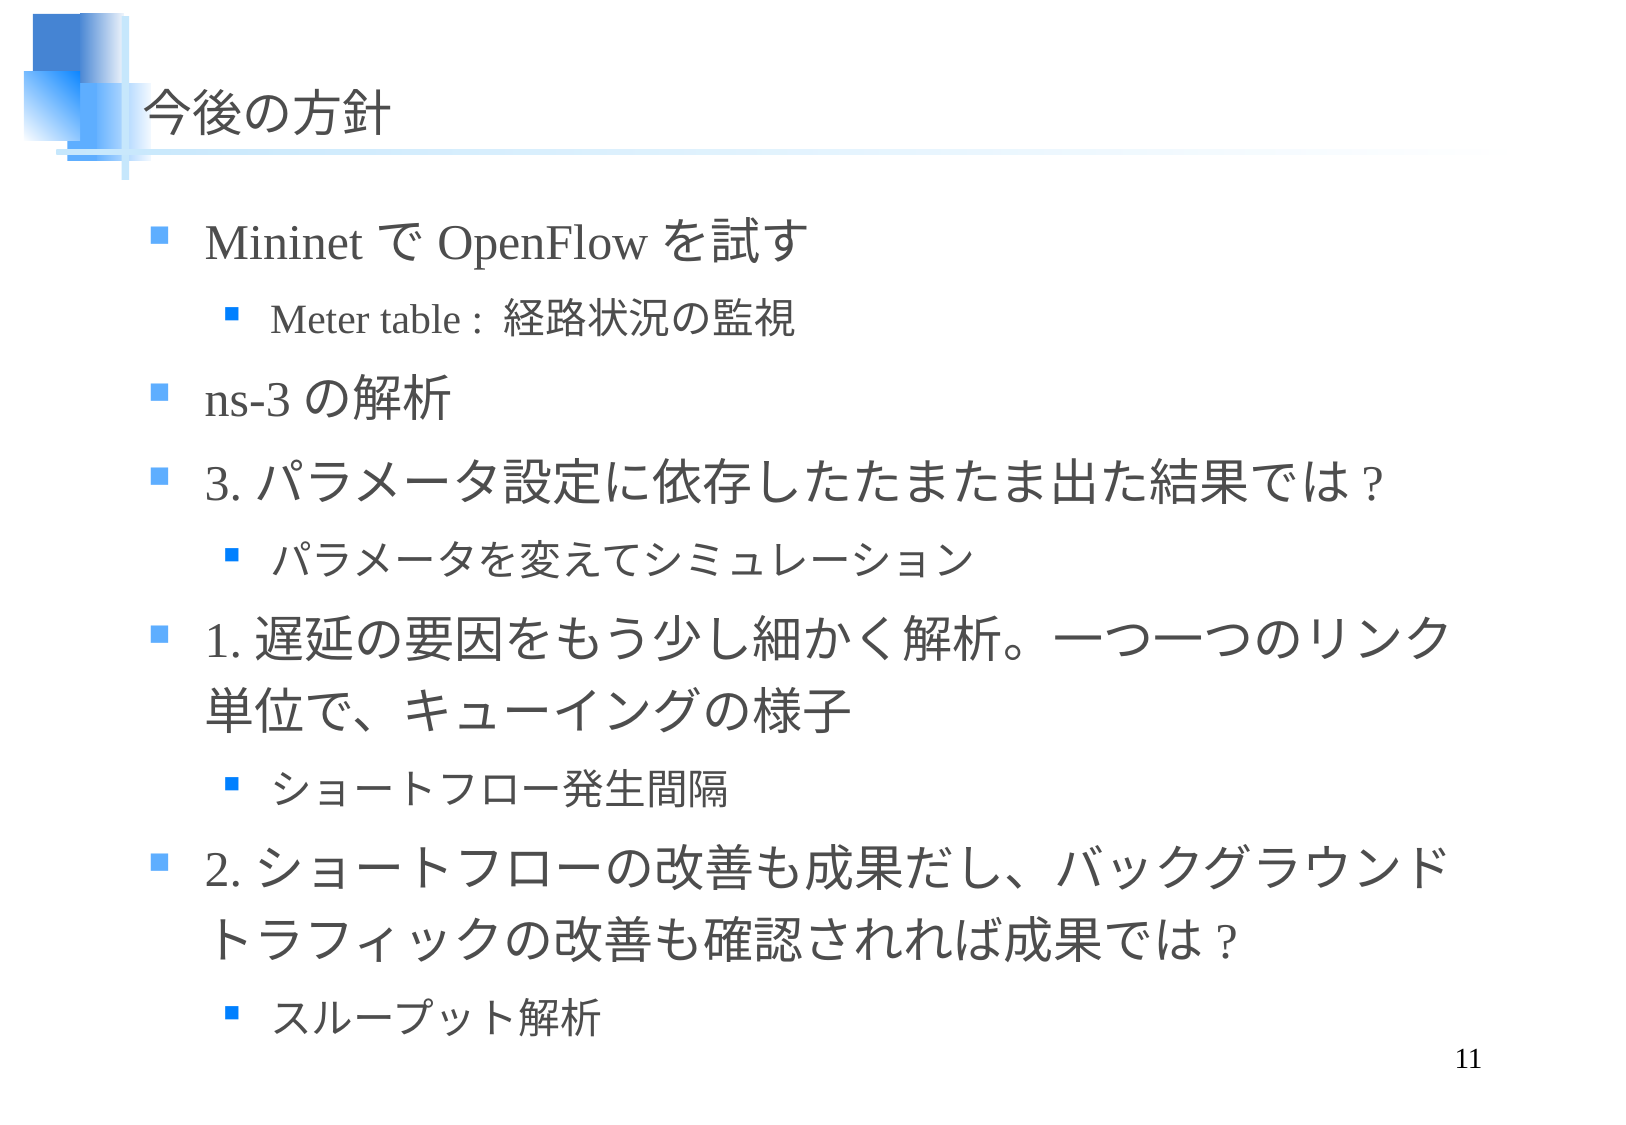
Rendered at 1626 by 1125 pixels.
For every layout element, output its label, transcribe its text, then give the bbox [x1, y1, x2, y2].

title 今後の方針 [127, 54, 1522, 149]
slide_number 11 [1159, 1035, 1498, 1083]
list MininetでOpenFlowを試す Meter table : 経路状況の監視 ns-3の解析 3.パラメータ設定に依存したたまたま出た結果では? パラメータを変えてシミュレーション 1.遅延の要因をもう少し細かく解析。一つ一つのリンク単位で、キューイングの様子 ショートフロー発生間隔 2.ショートフローの改善も成果だし、バックグラウンドトラフィックの改善も確認されれば成果では? スループット解析 [133, 189, 1492, 988]
